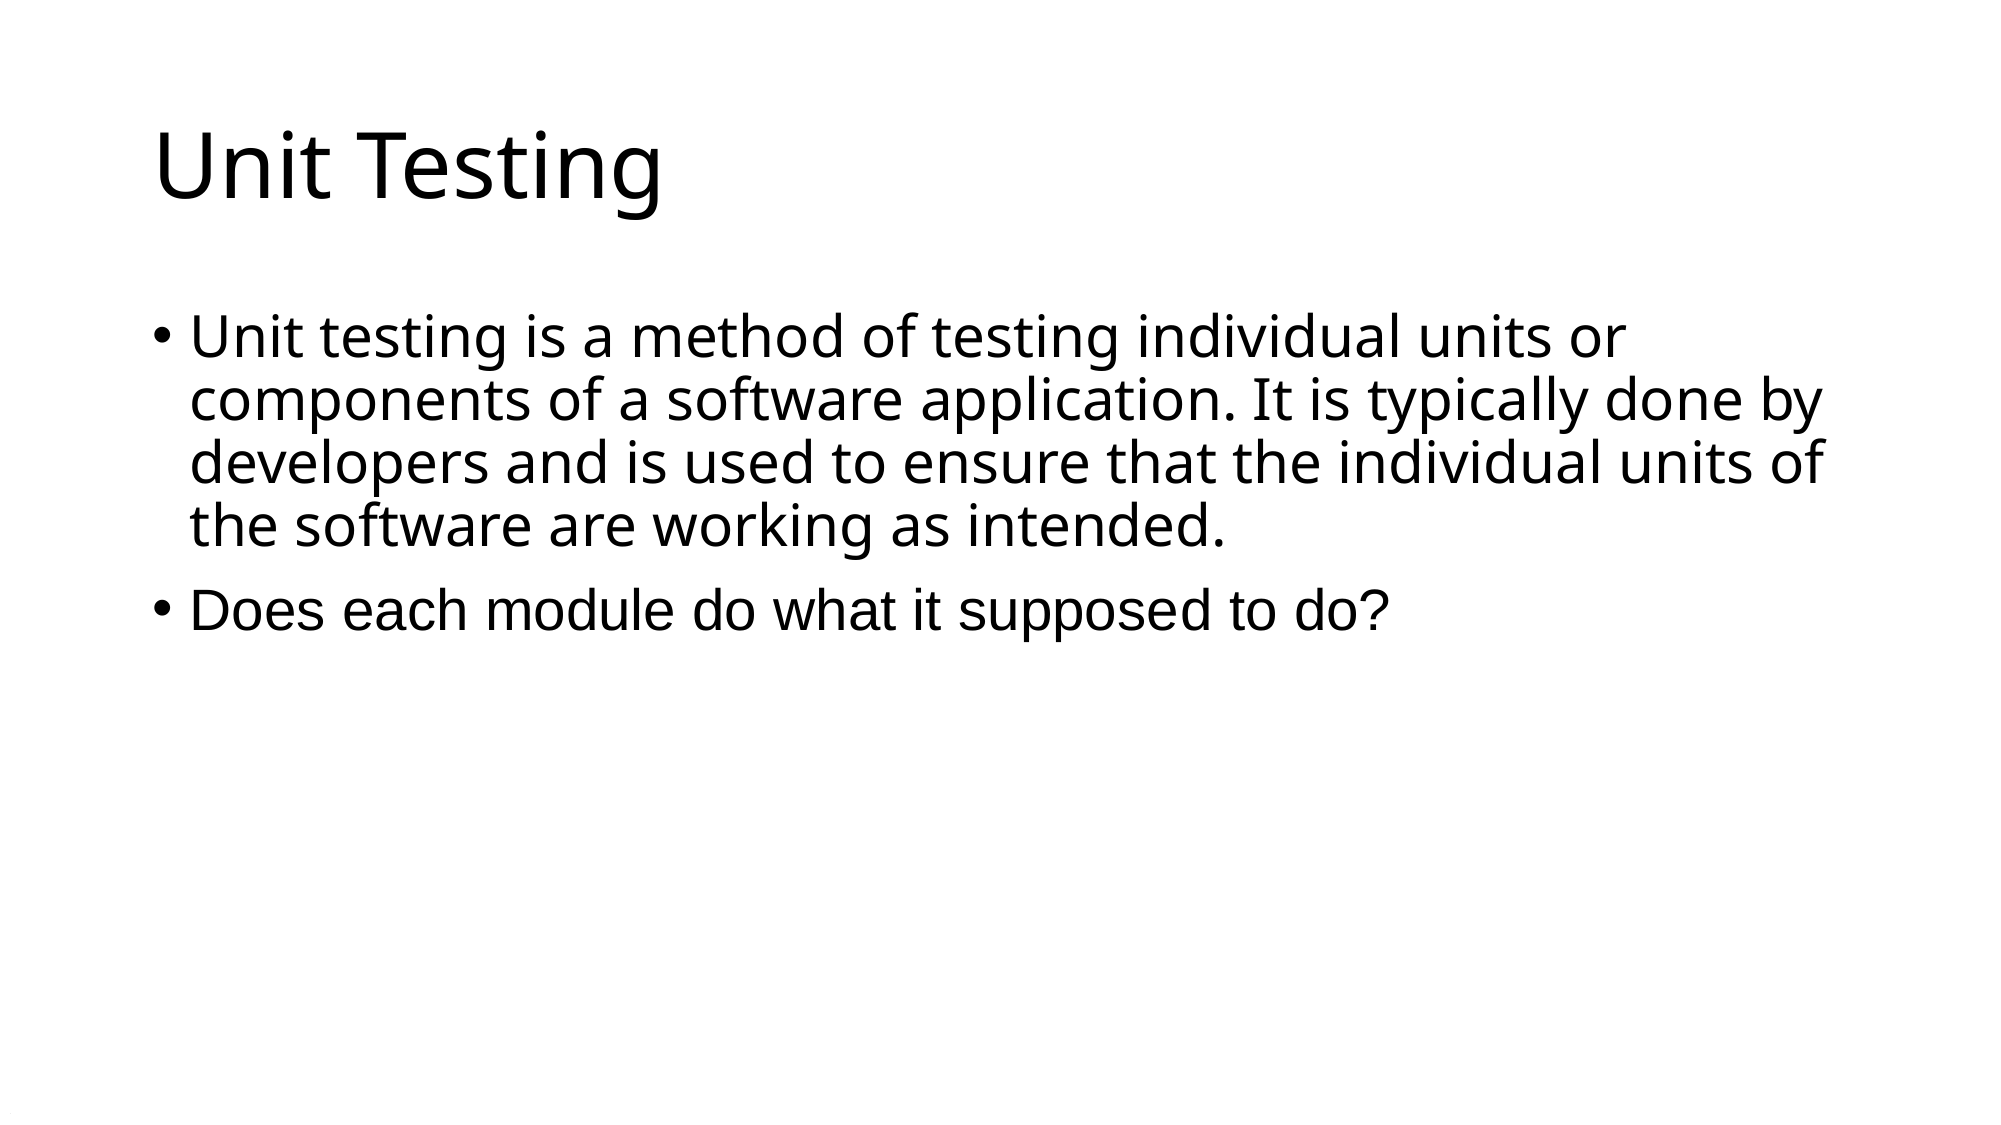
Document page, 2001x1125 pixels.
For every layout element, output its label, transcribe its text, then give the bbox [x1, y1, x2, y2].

title Unit Testing [137, 59, 1863, 278]
list Unit testing is a method of testing individual units or components of a software application. It is typically done by developers and is used to ensure that the individual units of the software are working as intended. Does each module do what it supposed to do? [137, 299, 1863, 1014]
